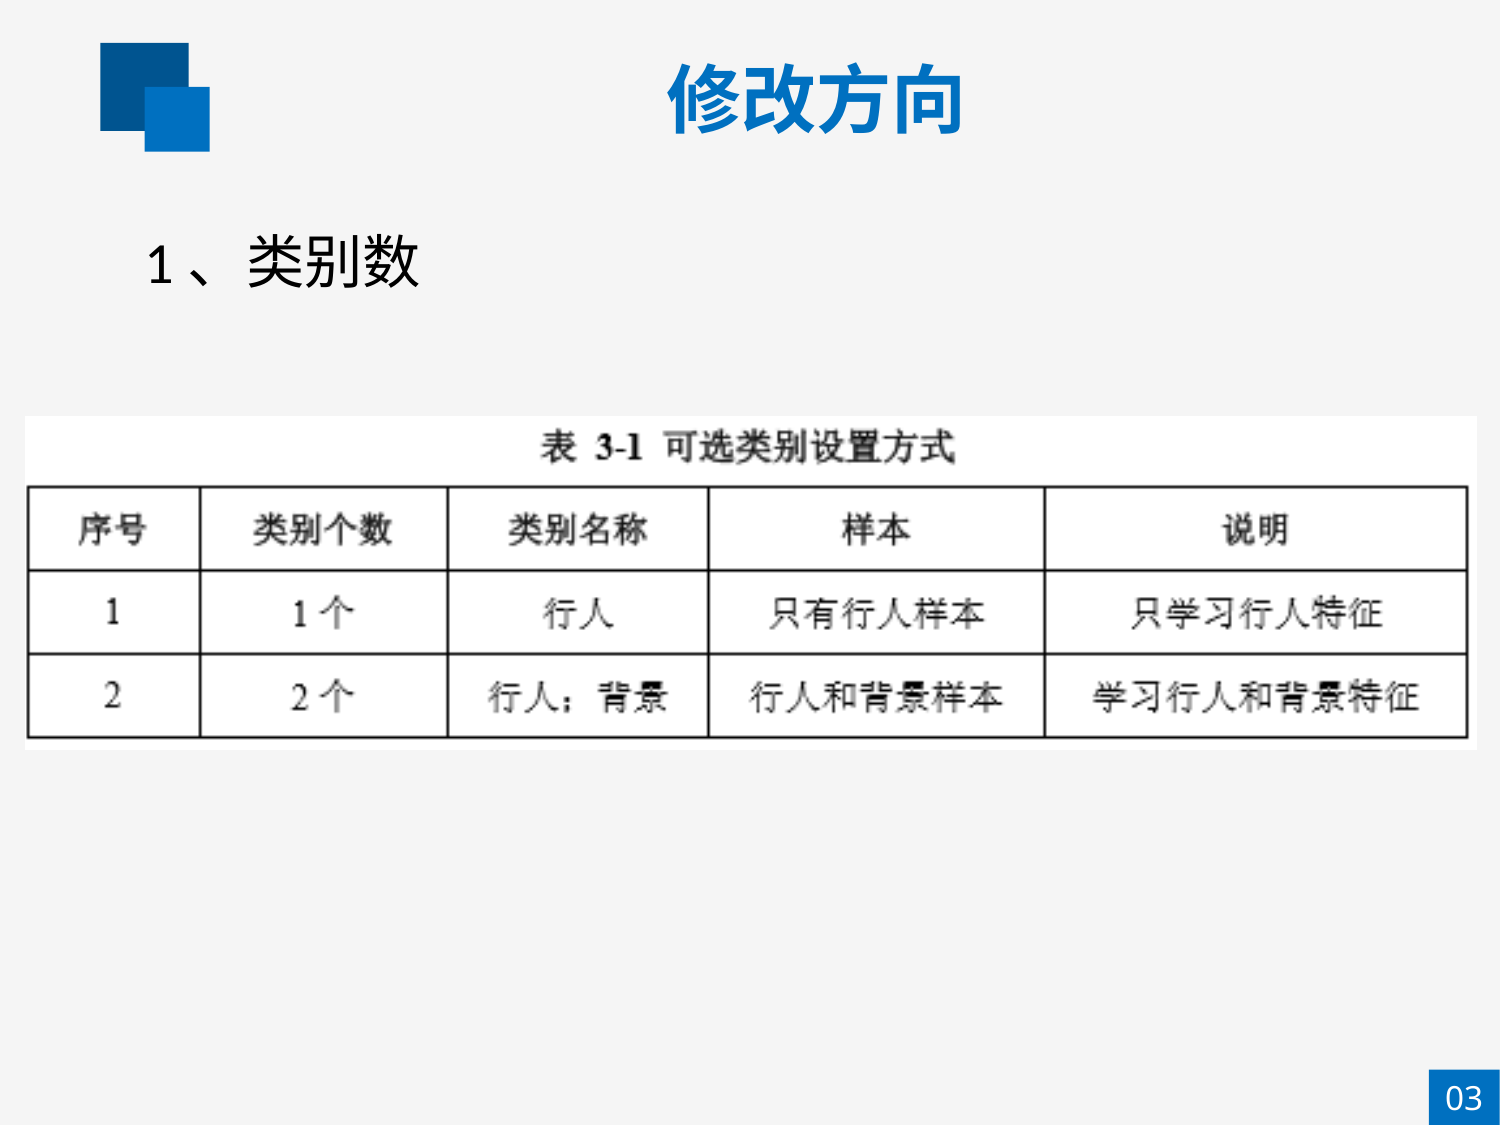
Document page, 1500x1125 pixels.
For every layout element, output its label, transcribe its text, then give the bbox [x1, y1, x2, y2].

text_box 1、类别数 [129, 203, 1377, 303]
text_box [99, 42, 210, 153]
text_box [199, 1069, 1500, 1125]
picture [25, 416, 1477, 751]
text_box 修改方向 [232, 45, 1400, 150]
